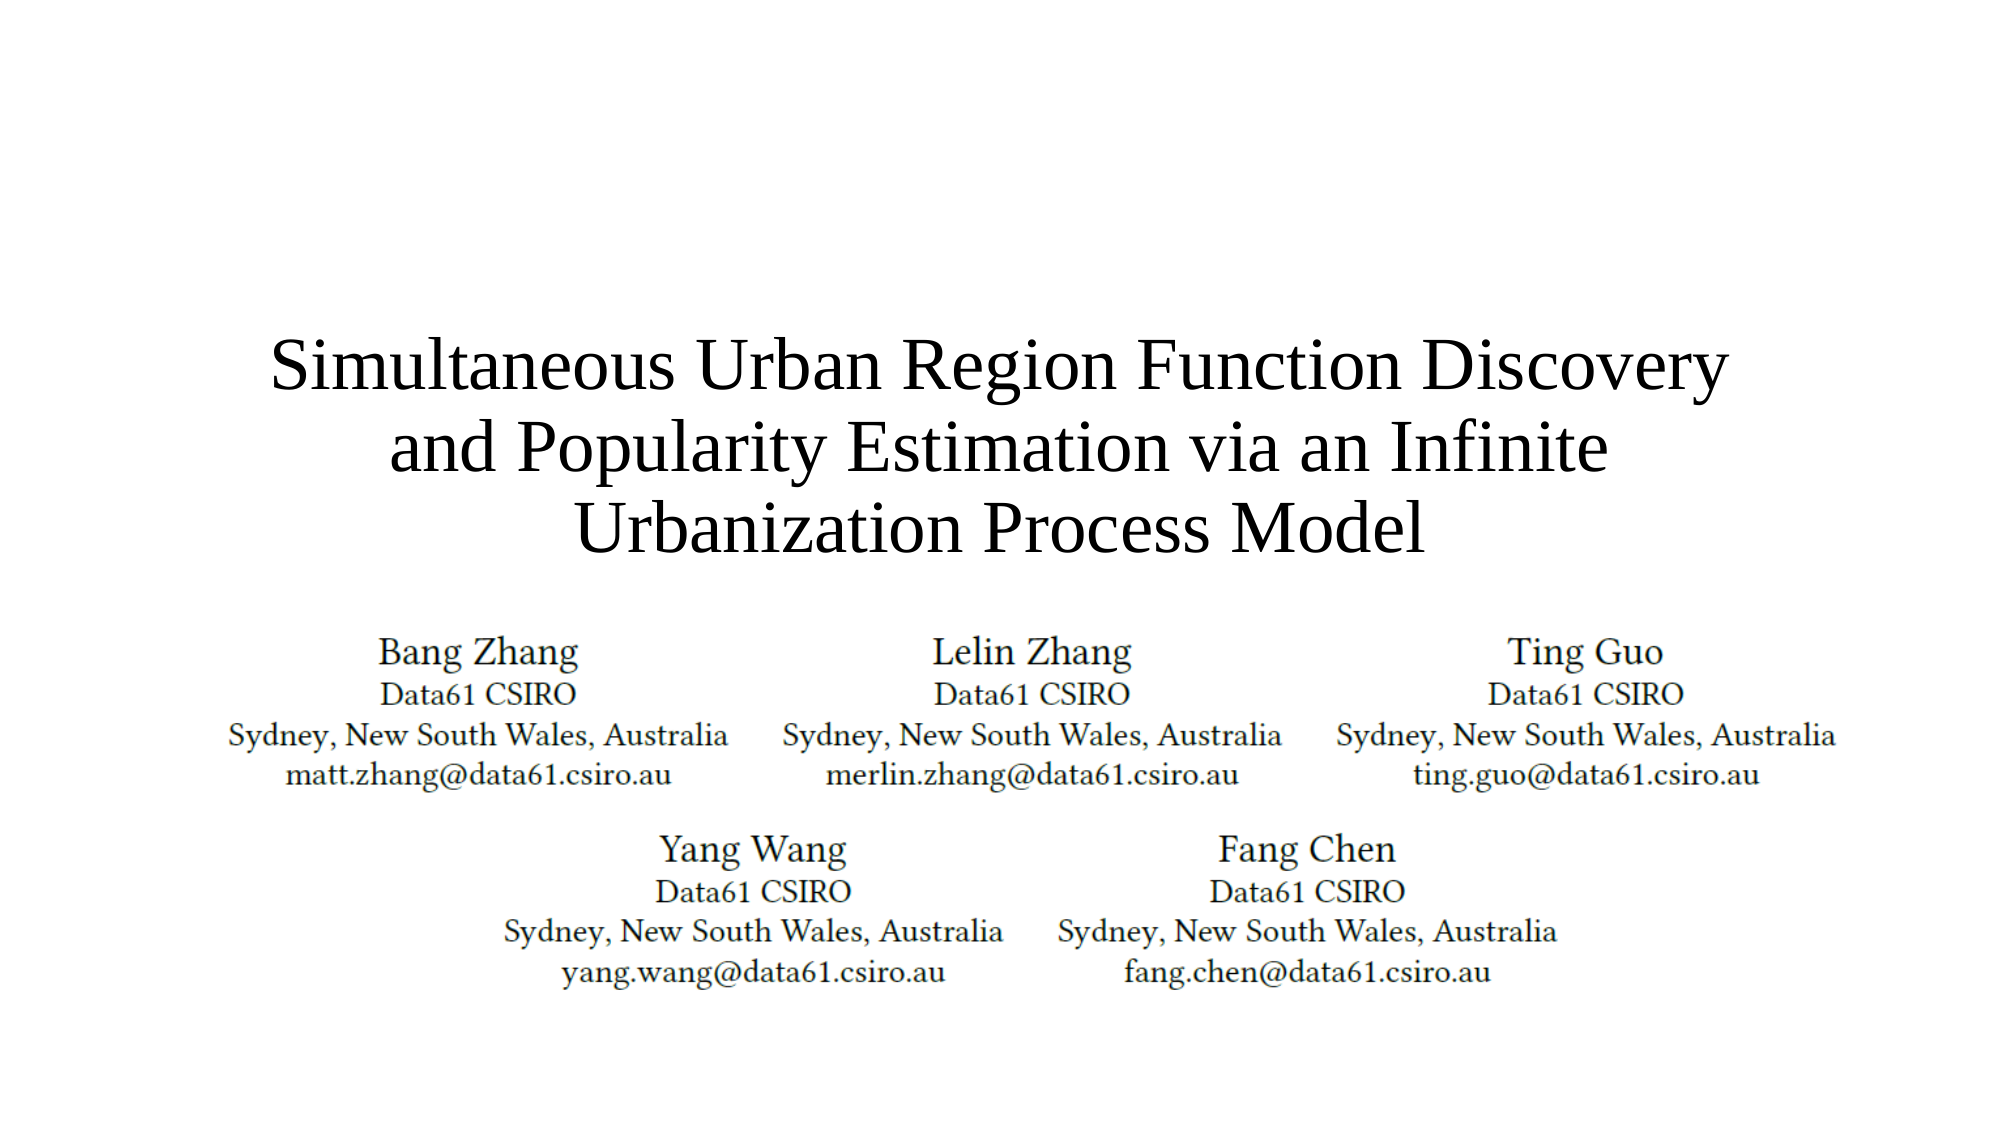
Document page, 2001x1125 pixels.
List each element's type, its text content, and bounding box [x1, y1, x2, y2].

picture [210, 620, 1861, 1007]
title Simultaneous Urban Region Function Discovery and Popularity Estimation via an Infinite Urbanization Process Model [249, 184, 1750, 576]
